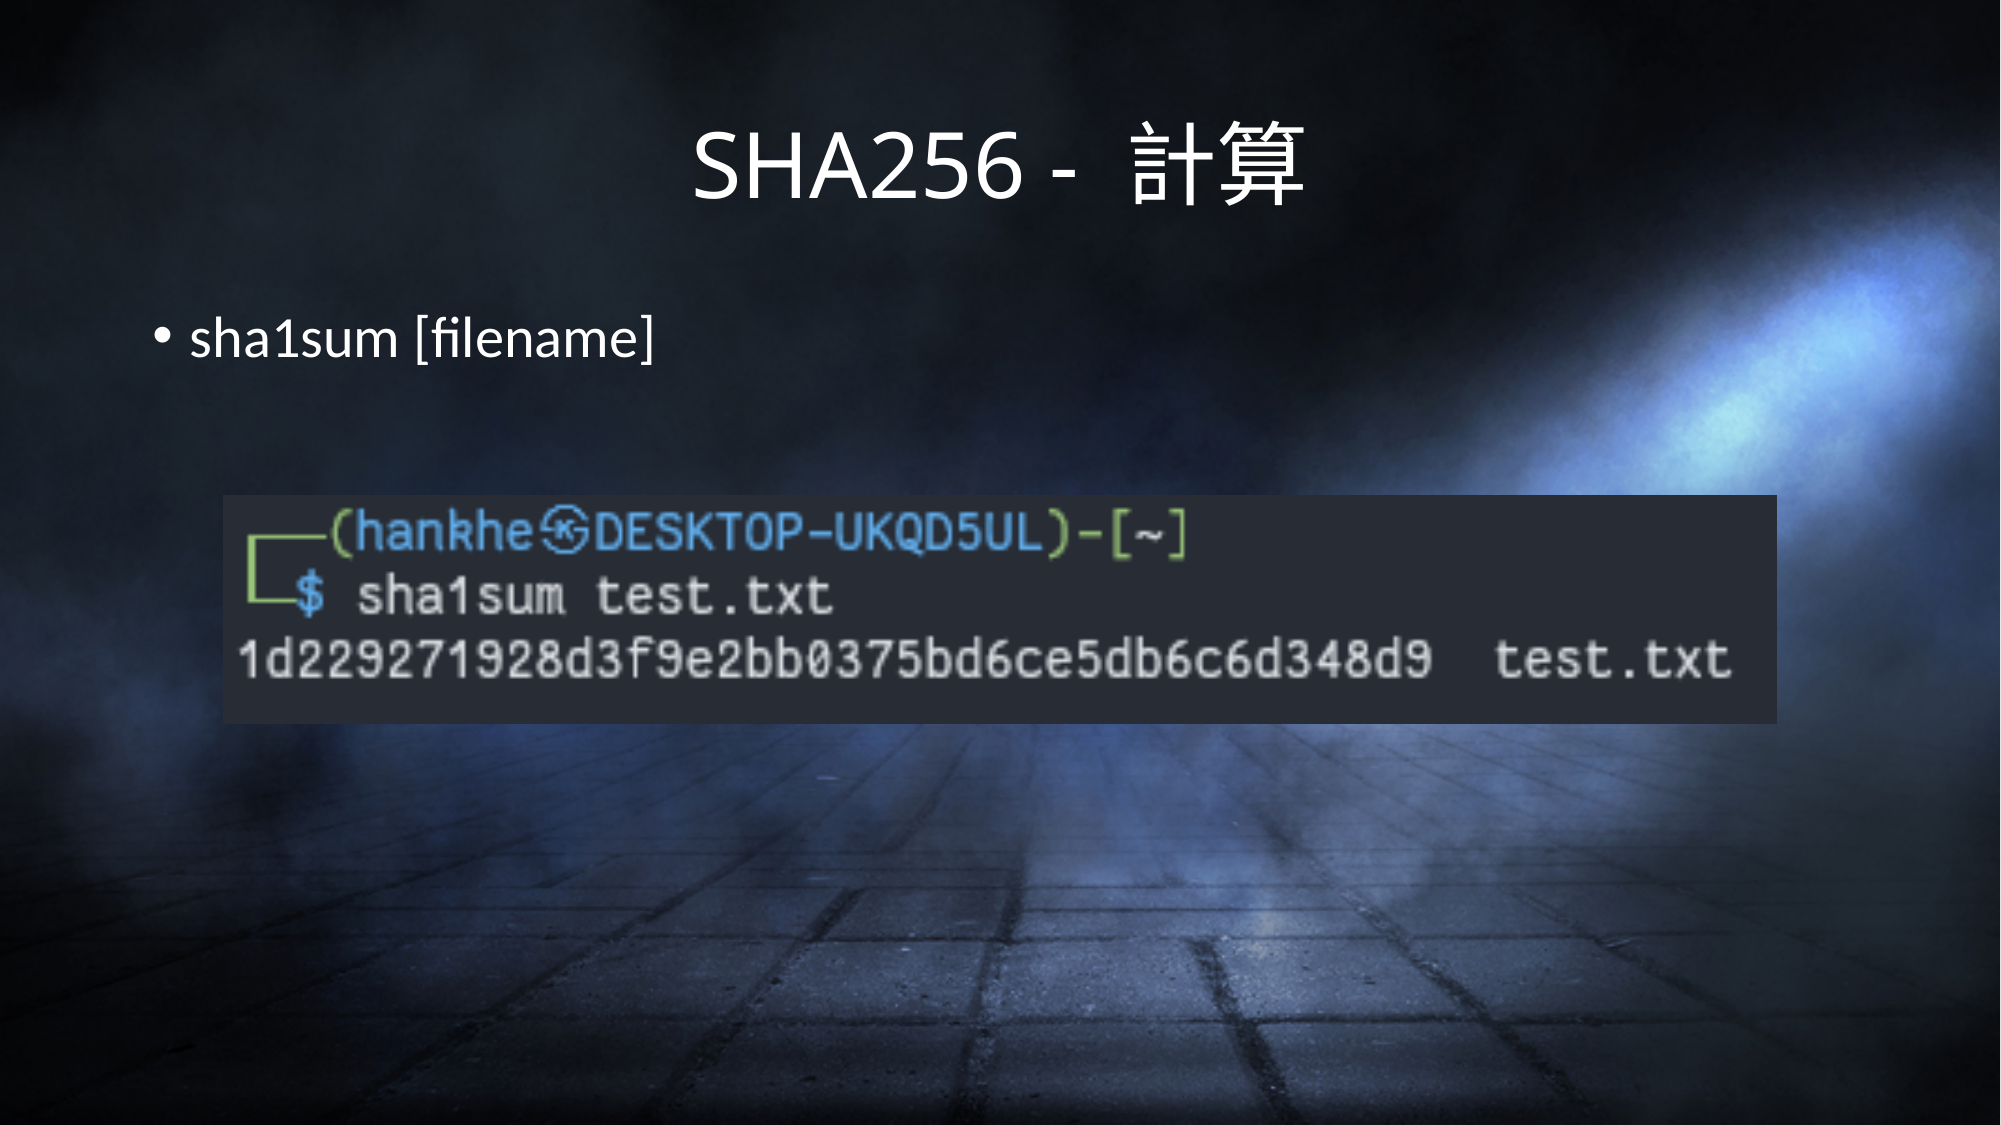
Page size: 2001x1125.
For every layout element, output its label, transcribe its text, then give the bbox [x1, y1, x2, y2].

title SHA256 - 計算 [137, 59, 1863, 278]
list sha1sum [filename] [137, 299, 1863, 1014]
picture [0, 0, 2001, 1125]
